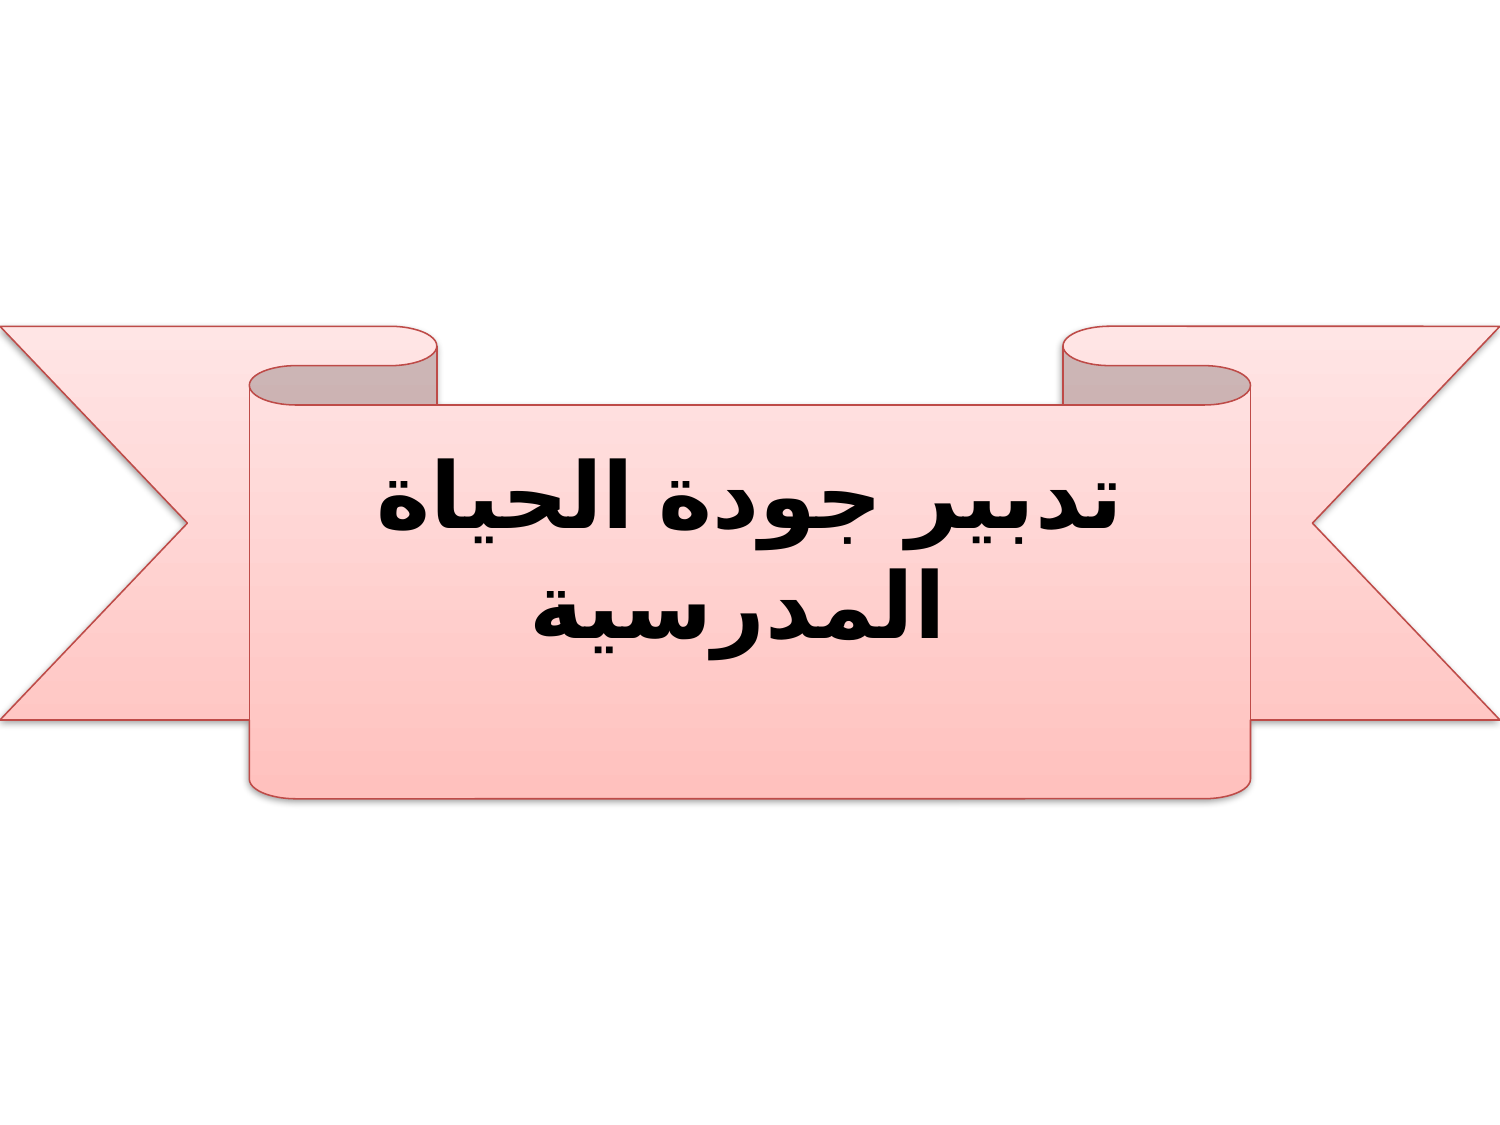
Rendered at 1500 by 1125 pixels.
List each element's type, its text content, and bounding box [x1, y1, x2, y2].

text_box تدبير جودة الحياة المدرسية [0, 325, 1500, 800]
